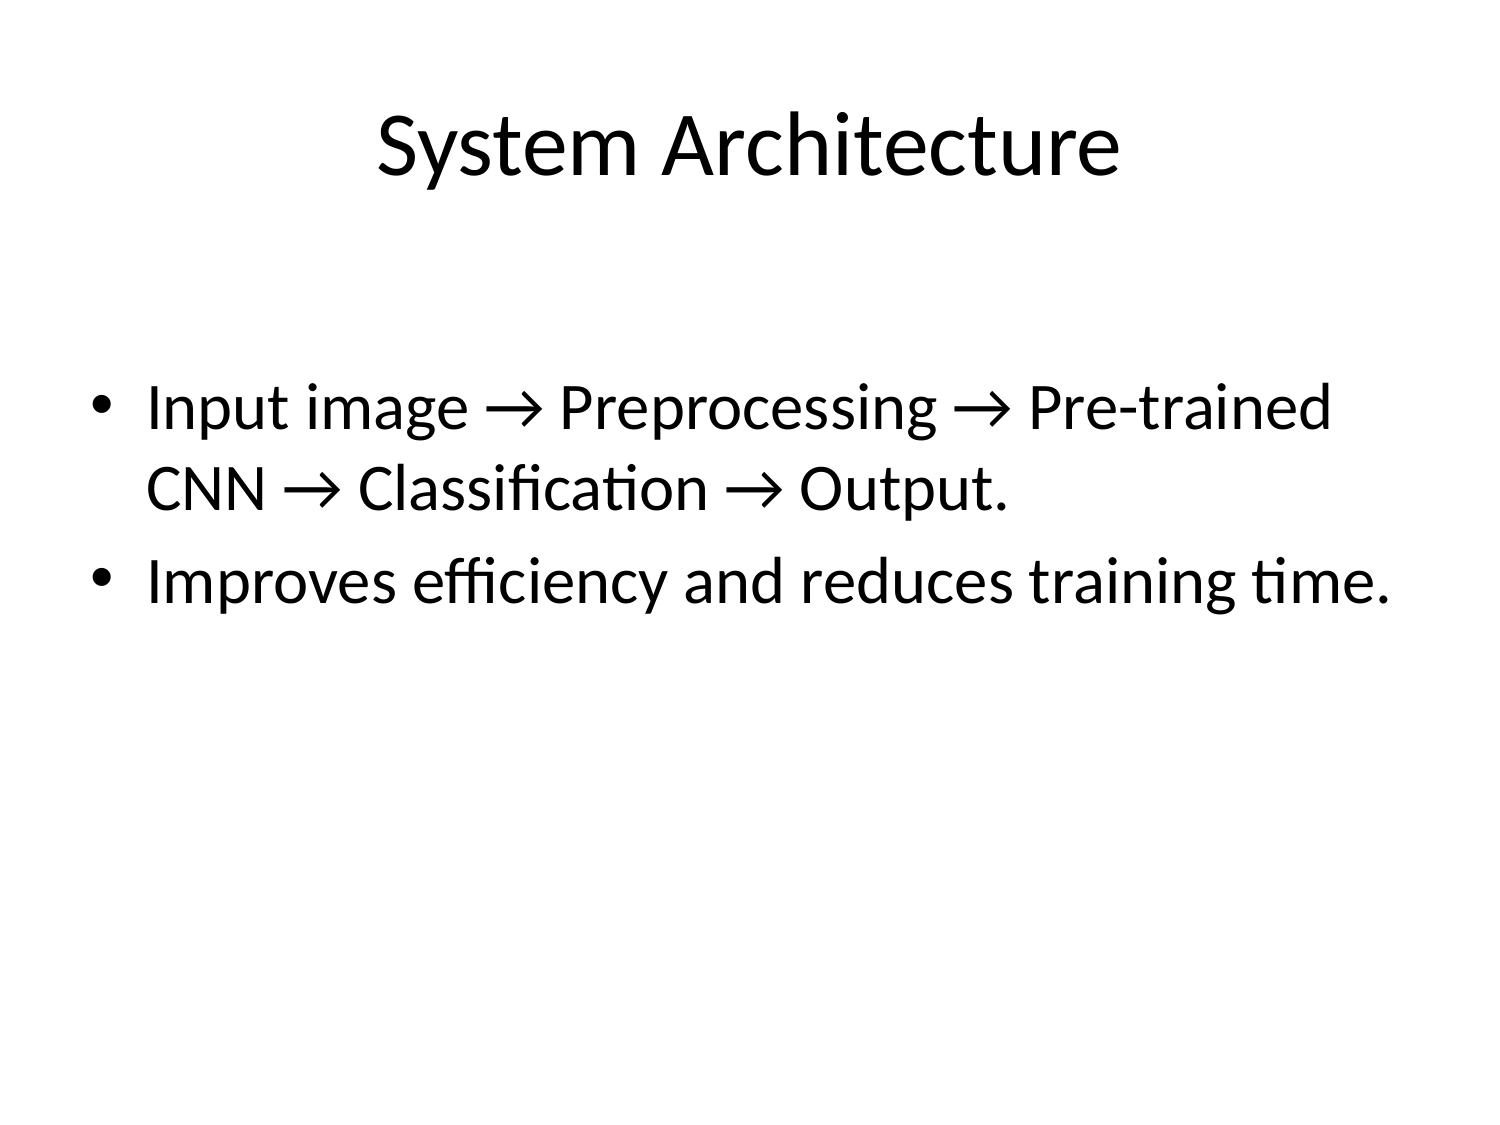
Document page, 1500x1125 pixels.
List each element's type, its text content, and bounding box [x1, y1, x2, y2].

title System Architecture [75, 45, 1425, 233]
list Input image → Preprocessing → Pre-trained CNN → Classification → Output. Improves efficiency and reduces training time. [75, 262, 1425, 1005]
